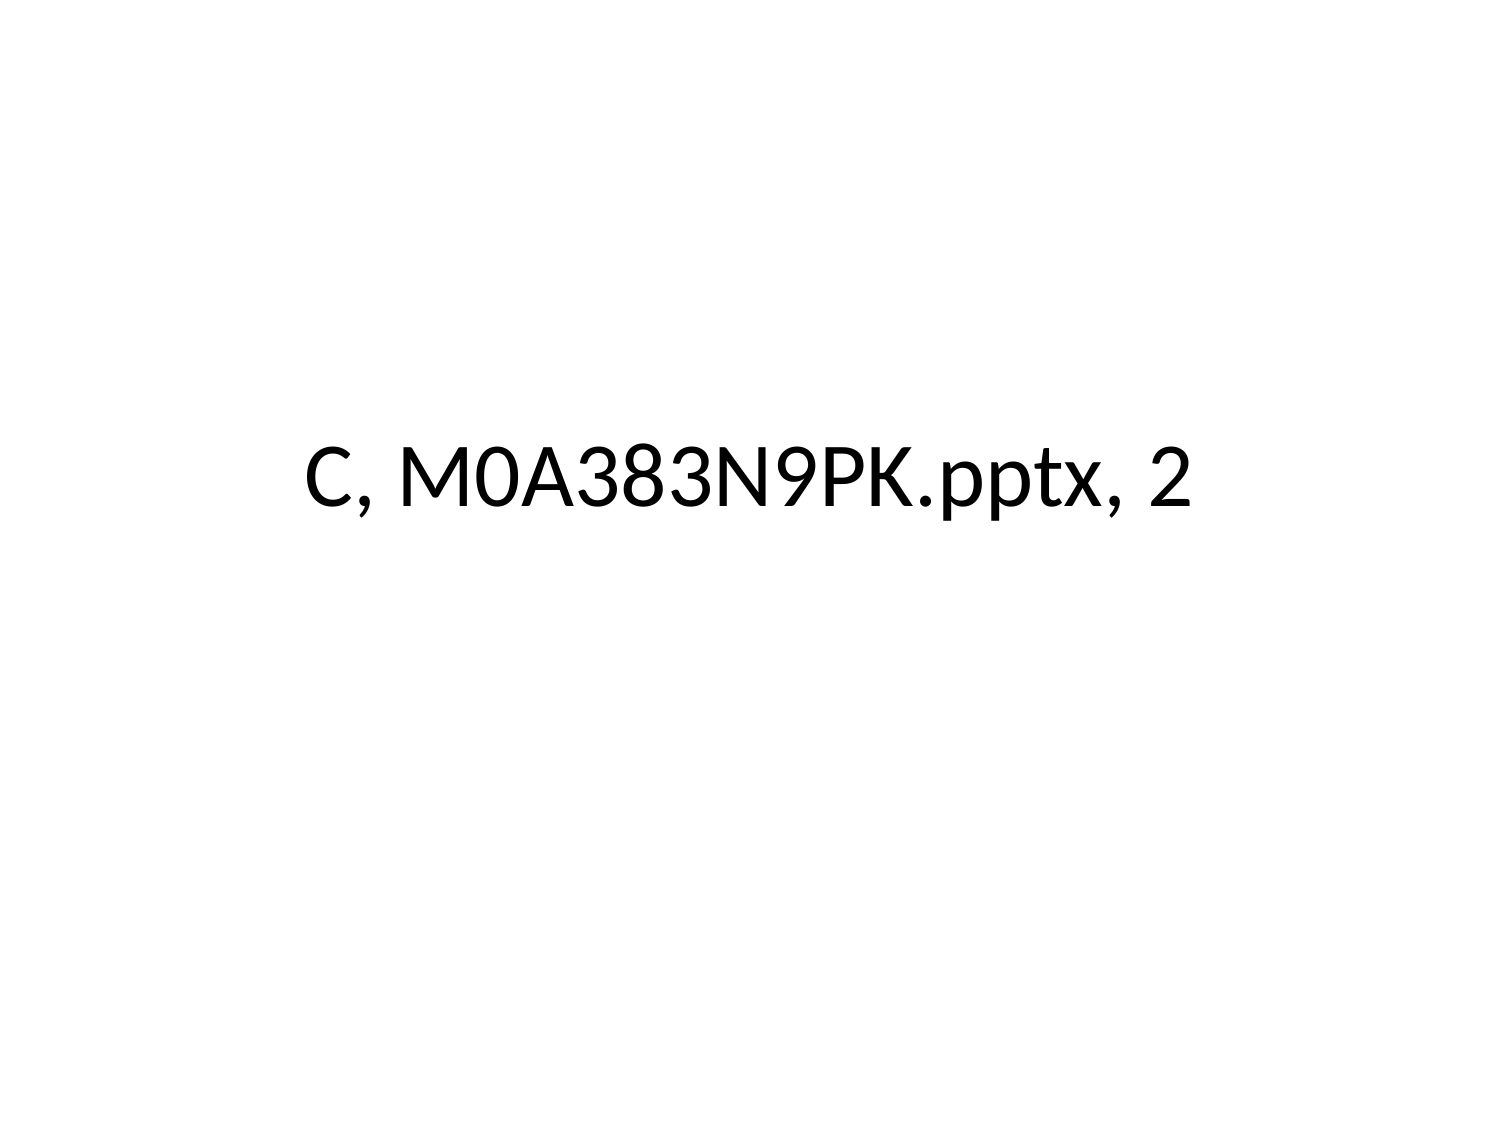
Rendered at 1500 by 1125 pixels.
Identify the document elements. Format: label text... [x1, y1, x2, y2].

title C, M0A383N9PK.pptx, 2 [112, 349, 1388, 591]
